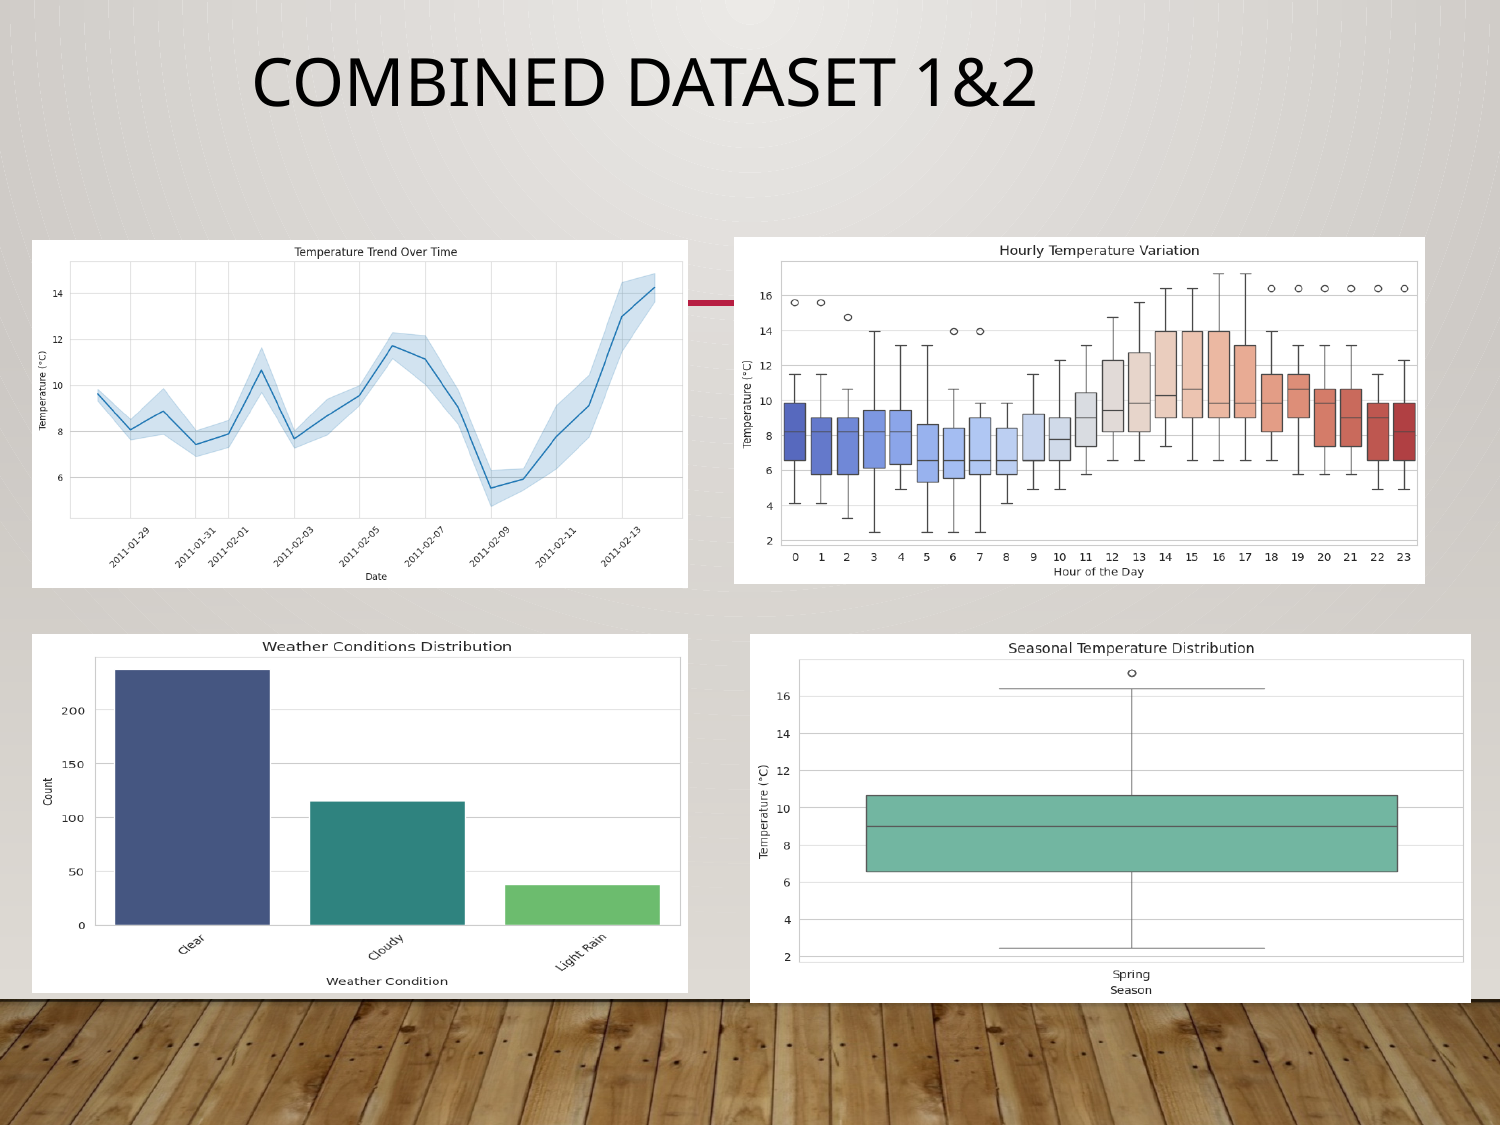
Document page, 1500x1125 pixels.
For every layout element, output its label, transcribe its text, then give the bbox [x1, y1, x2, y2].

title Combined dataset 1&2 [236, 41, 1315, 214]
picture [0, 634, 1500, 1125]
picture [31, 634, 688, 994]
picture [734, 237, 1426, 585]
picture [31, 240, 688, 588]
